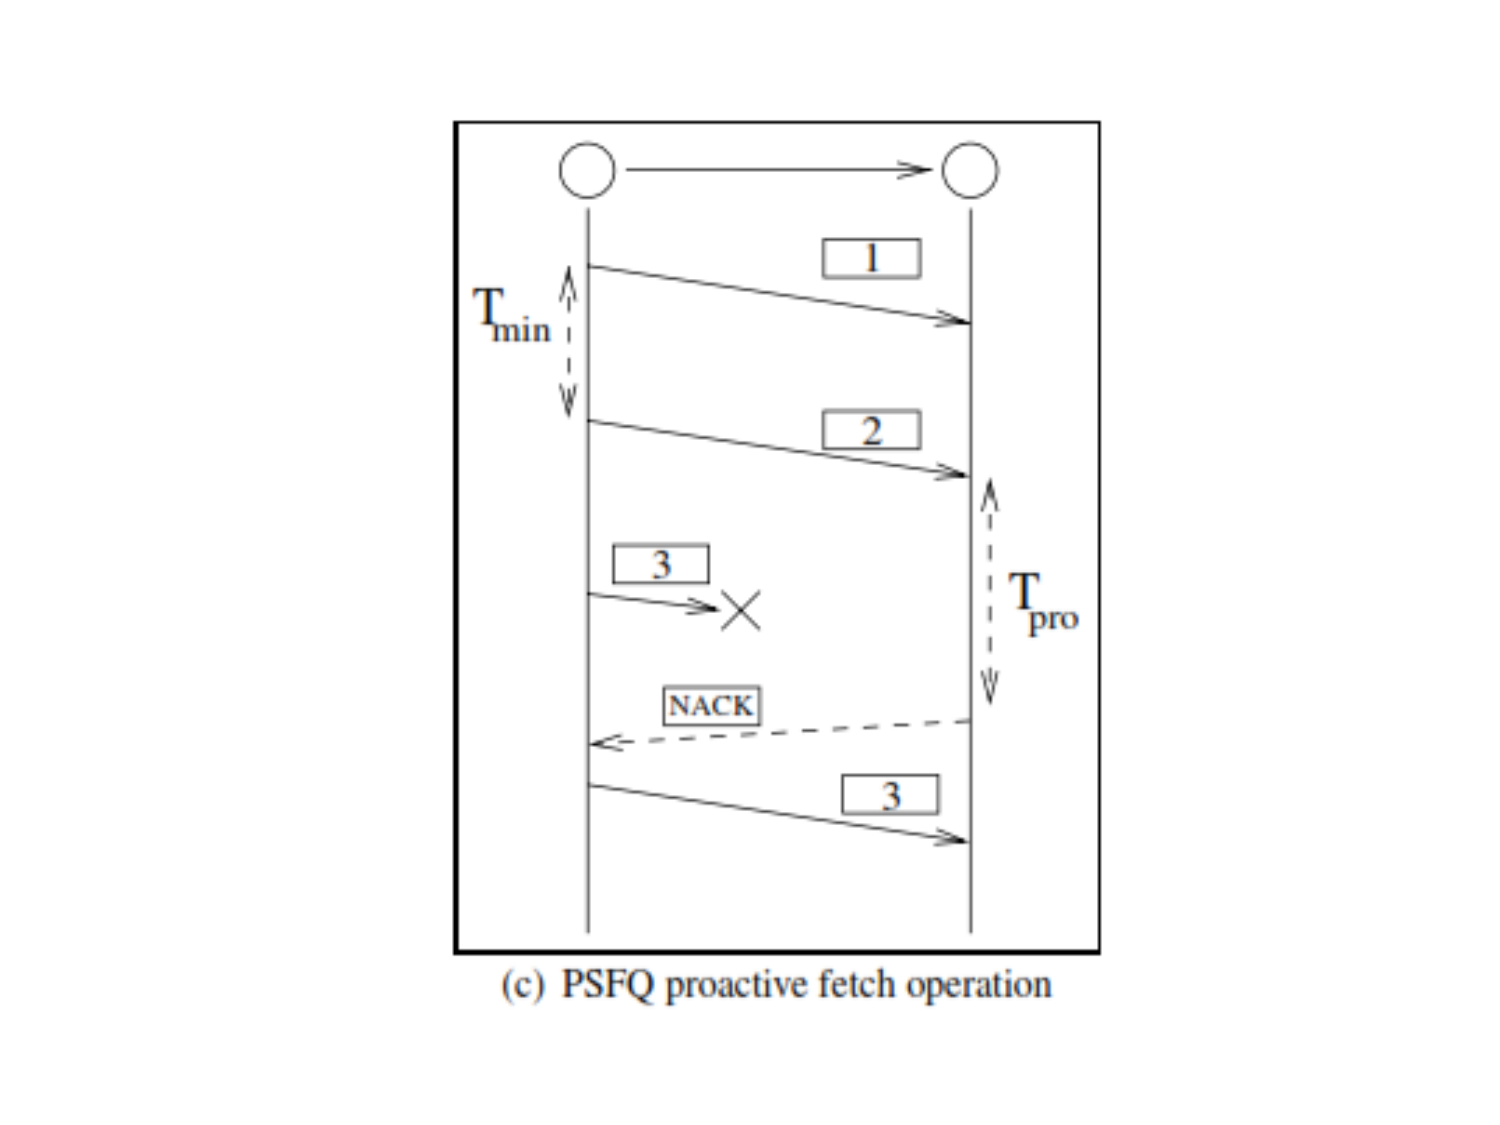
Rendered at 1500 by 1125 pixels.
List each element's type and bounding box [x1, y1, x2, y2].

picture [387, 105, 1138, 1052]
